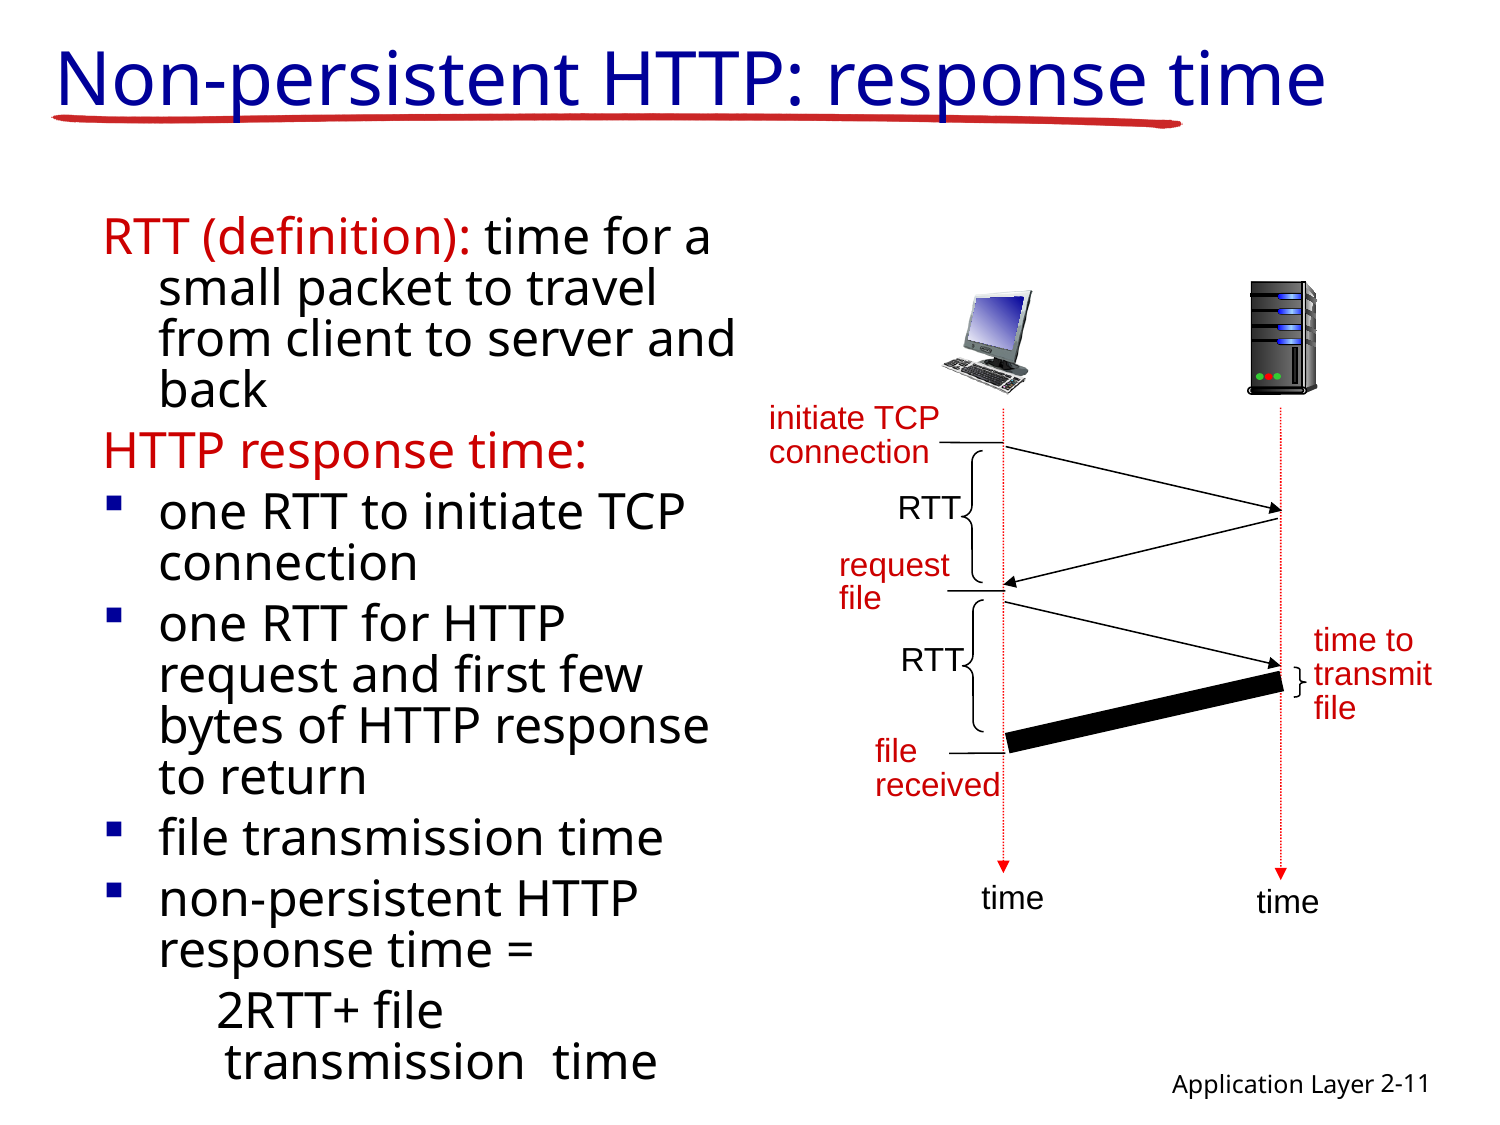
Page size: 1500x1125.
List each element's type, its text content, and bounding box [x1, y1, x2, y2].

text_box [971, 450, 983, 583]
text_box [1003, 518, 1278, 588]
text_box [972, 599, 984, 728]
text_box [997, 860, 1010, 874]
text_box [1247, 281, 1318, 395]
text_box [1005, 446, 1283, 514]
picture [46, 109, 1197, 133]
text_box initiate TCP connection [754, 395, 956, 478]
footer Application Layer [914, 1060, 1391, 1109]
text_box file received [860, 728, 1016, 811]
text_box request file [824, 541, 966, 625]
slide_number 2-11 [1365, 1059, 1477, 1106]
title Non-persistent HTTP: response time [39, 0, 1389, 152]
text_box [1293, 667, 1299, 698]
text_box time to transmit file [1299, 617, 1457, 734]
text_box [1004, 601, 1281, 670]
text_box [1274, 865, 1287, 872]
text_box RTT [885, 636, 980, 686]
text_box RTT [882, 485, 977, 534]
list RTT (definition): time for a small packet to travel from client to server and back HTTP response time: one RTT to initiate TCP connection one RTT for HTTP request and first few bytes of HTTP response to return file transmission time non-persistent HTTP response time = 2RTT+ file transmission time [87, 206, 759, 969]
text_box time [966, 875, 1060, 925]
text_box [919, 285, 1035, 403]
text_box time [1241, 872, 1335, 928]
